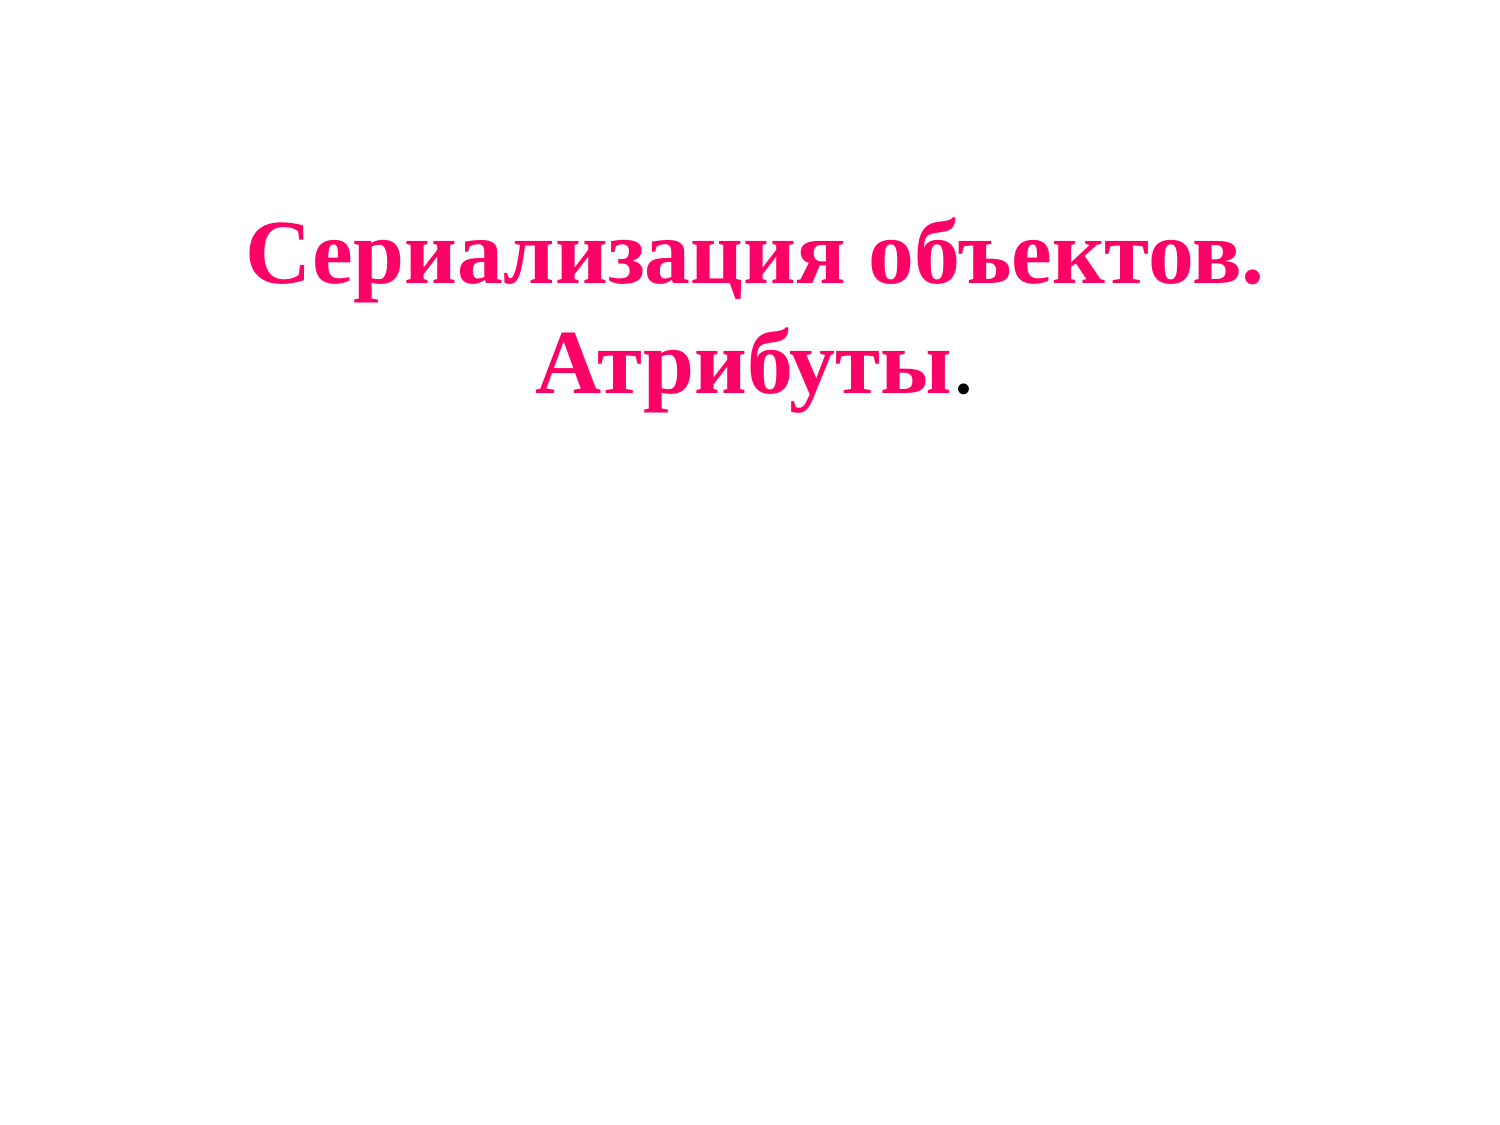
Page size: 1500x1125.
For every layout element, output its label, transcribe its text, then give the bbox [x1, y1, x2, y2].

text_box Сериализация объектов. Атрибуты. [100, 184, 1412, 420]
